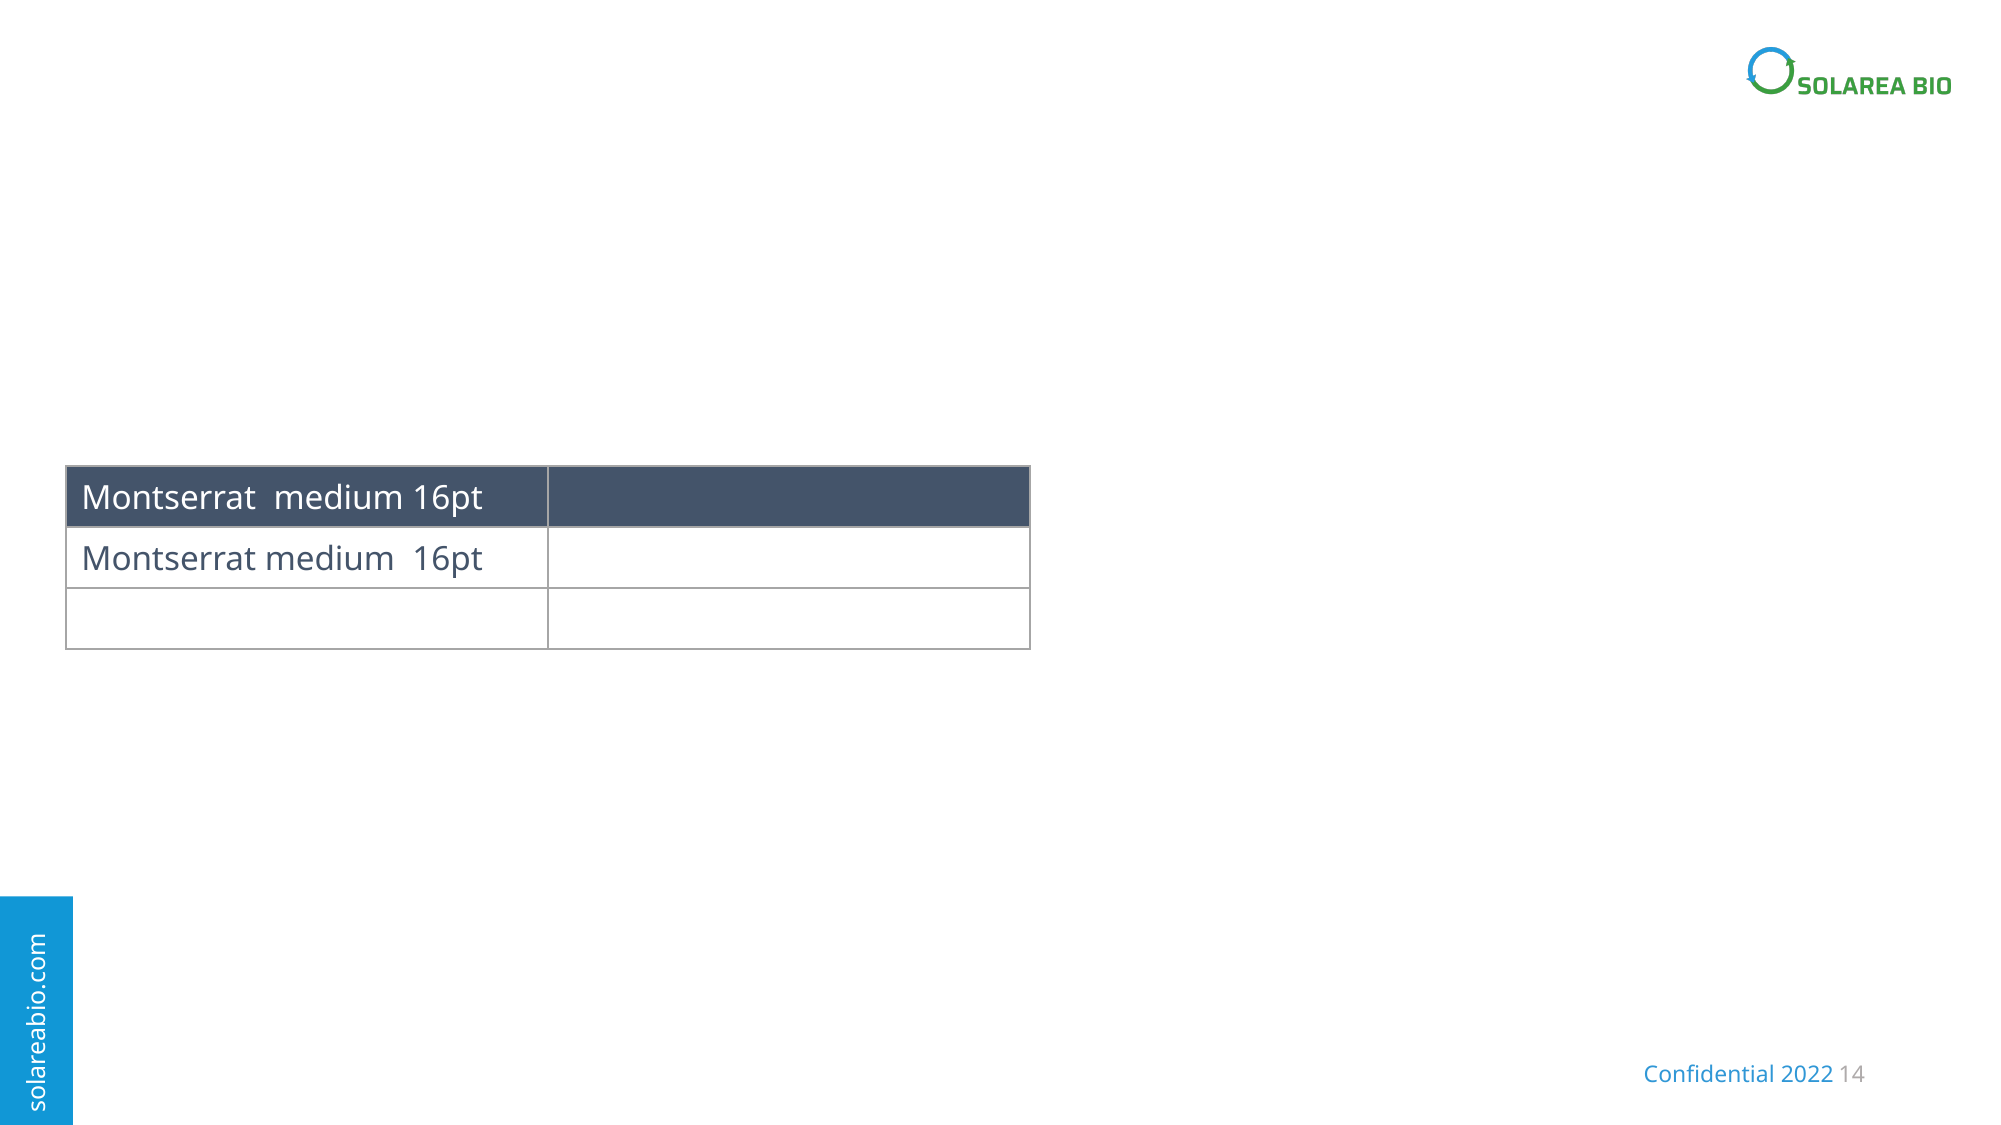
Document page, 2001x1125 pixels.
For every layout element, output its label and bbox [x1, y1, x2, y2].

picture [1740, 39, 1951, 102]
